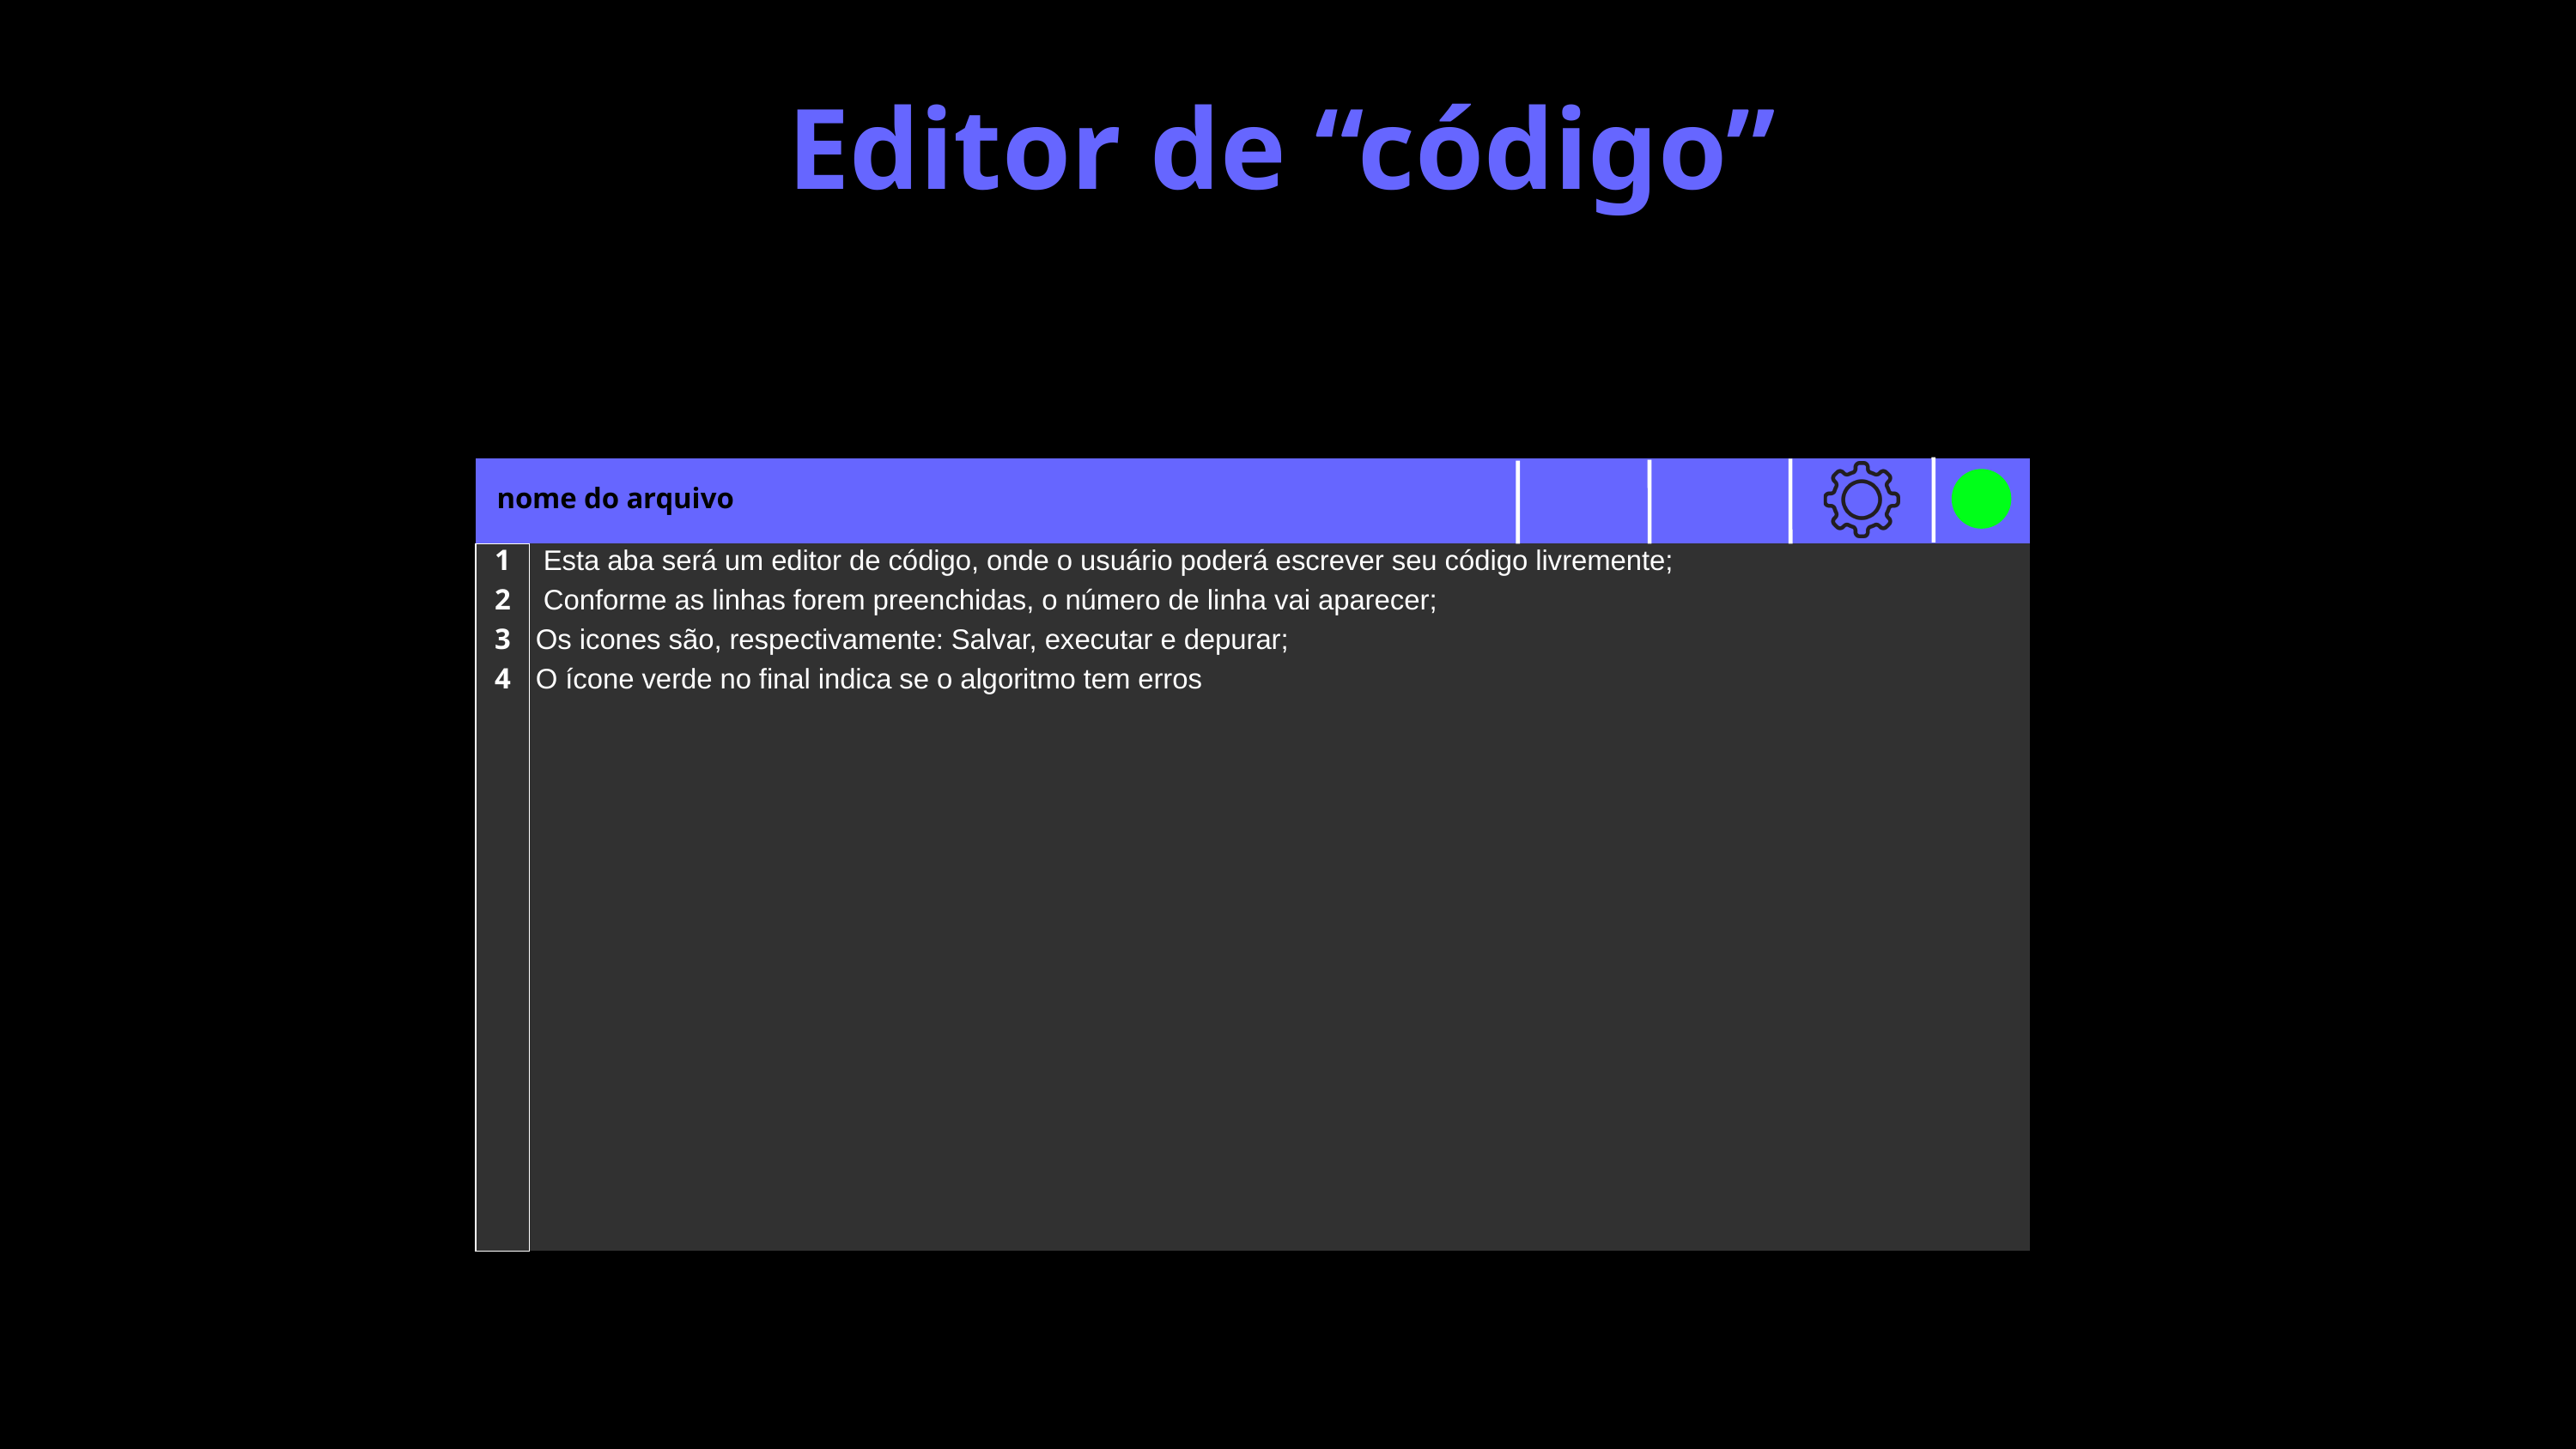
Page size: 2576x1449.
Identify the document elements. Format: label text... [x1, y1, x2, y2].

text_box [533, 554, 2031, 1252]
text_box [475, 458, 2031, 544]
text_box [475, 543, 530, 1252]
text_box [1951, 469, 2012, 530]
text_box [422, 253, 2084, 1449]
text_box Editor de “código” [611, 56, 1952, 212]
